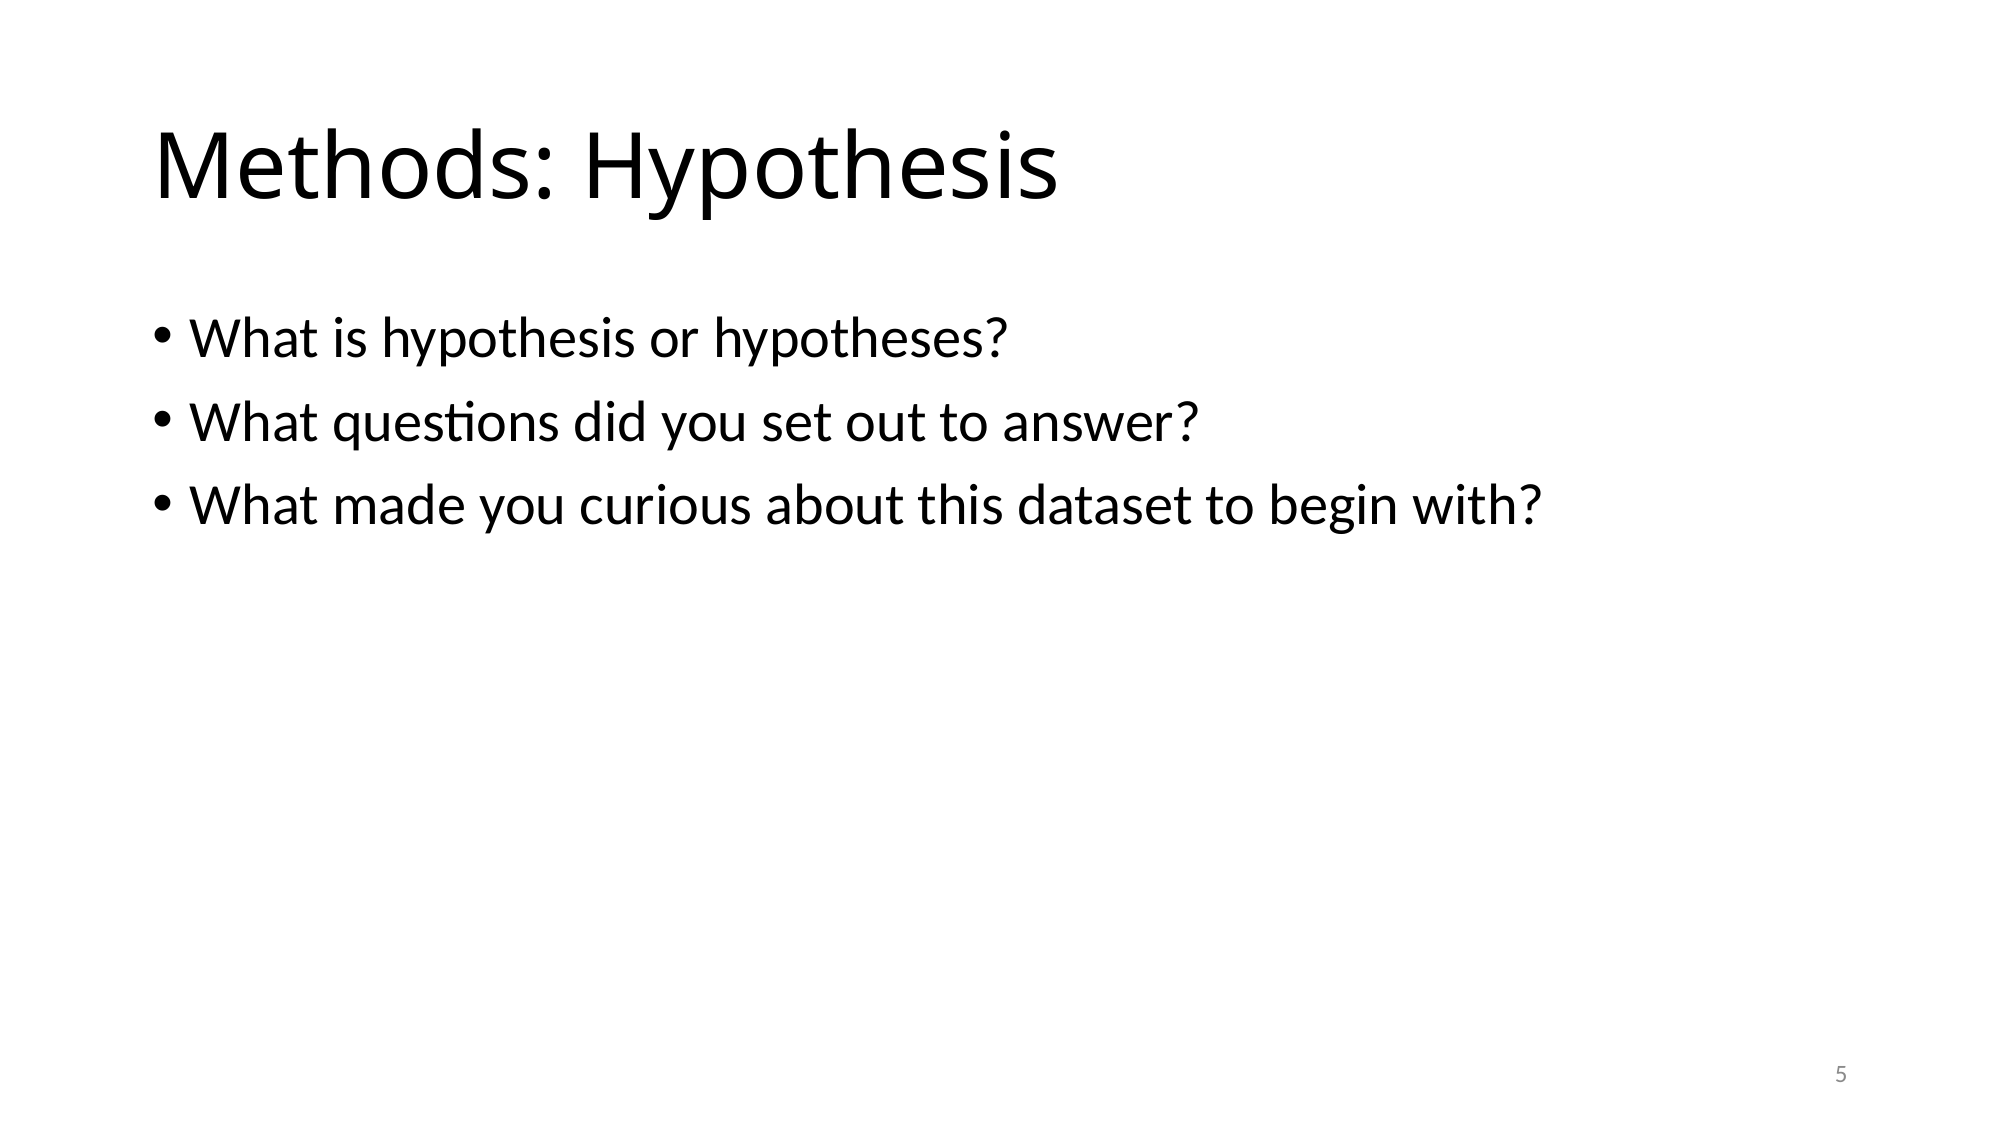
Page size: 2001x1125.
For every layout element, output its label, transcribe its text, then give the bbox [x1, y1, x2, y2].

title Methods: Hypothesis [137, 59, 1863, 278]
list What is hypothesis or hypotheses? What questions did you set out to answer? What made you curious about this dataset to begin with? [137, 299, 1863, 1014]
slide_number 5 [1412, 1042, 1863, 1103]
